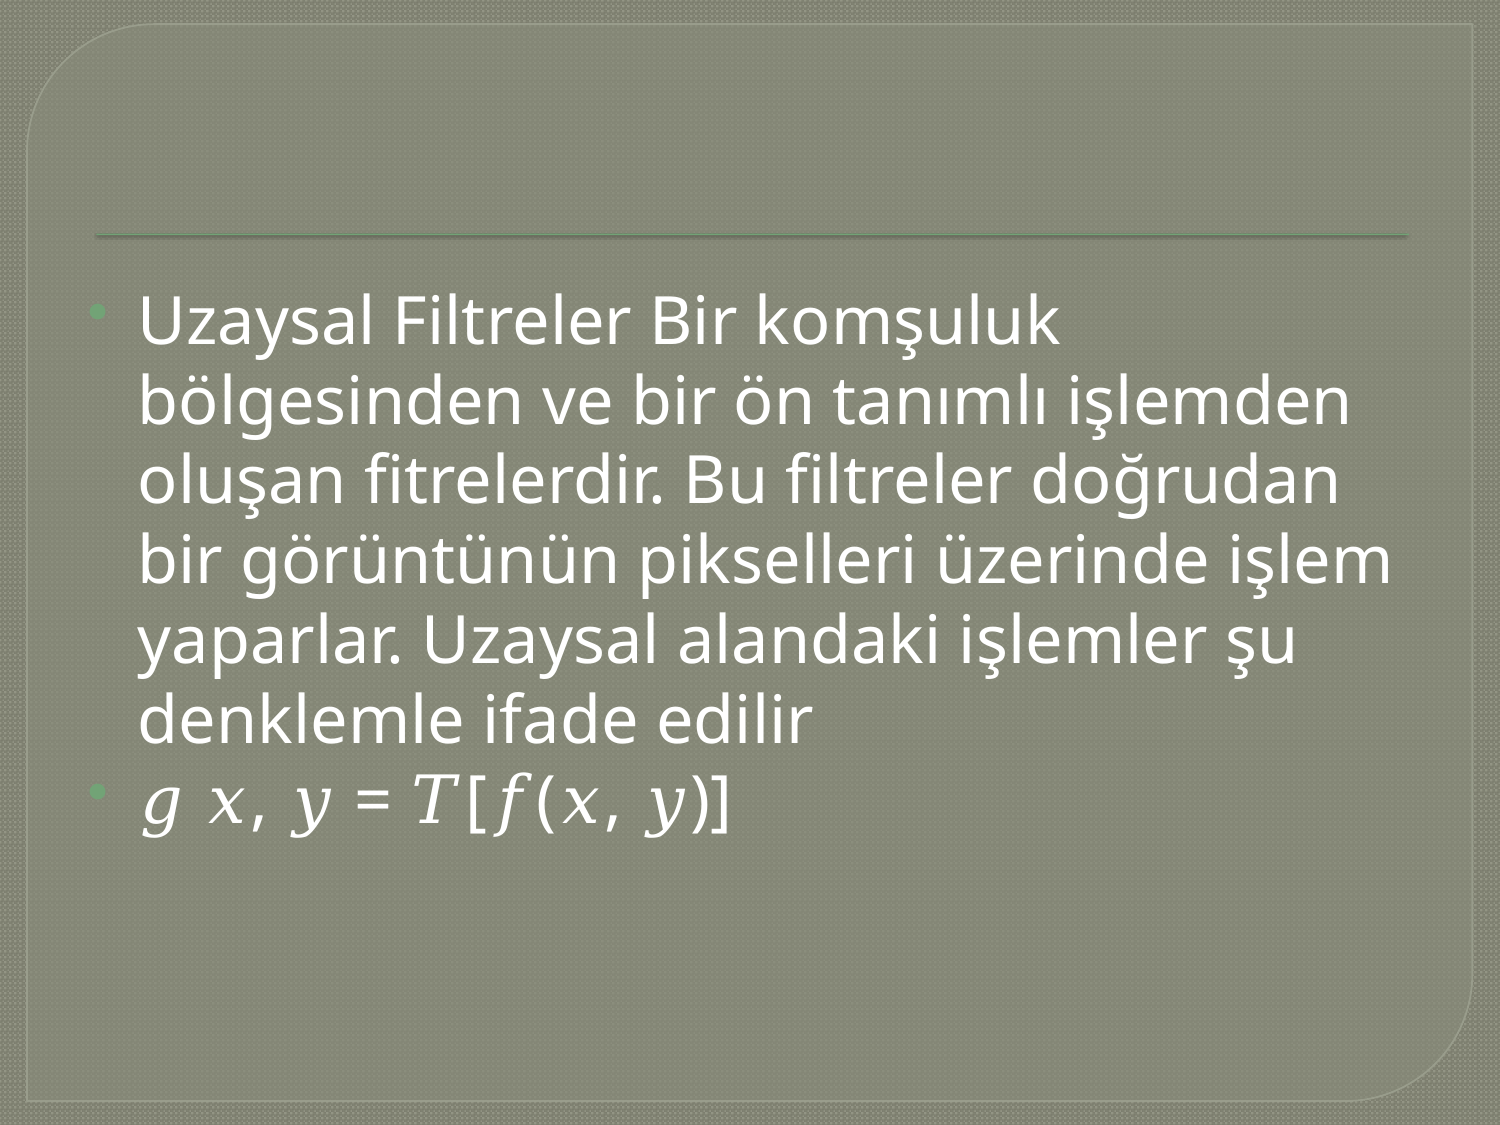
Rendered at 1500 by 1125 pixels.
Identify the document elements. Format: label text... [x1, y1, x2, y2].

list Uzaysal Filtreler Bir komşuluk bölgesinden ve bir ön tanımlı işlemden oluşan fitrelerdir. Bu filtreler doğrudan bir görüntünün pikselleri üzerinde işlem yaparlar. Uzaysal alandaki işlemler şu denklemle ifade edilir 𝑔 𝑥, 𝑦 = 𝑇[𝑓(𝑥, 𝑦)] [75, 270, 1425, 1013]
